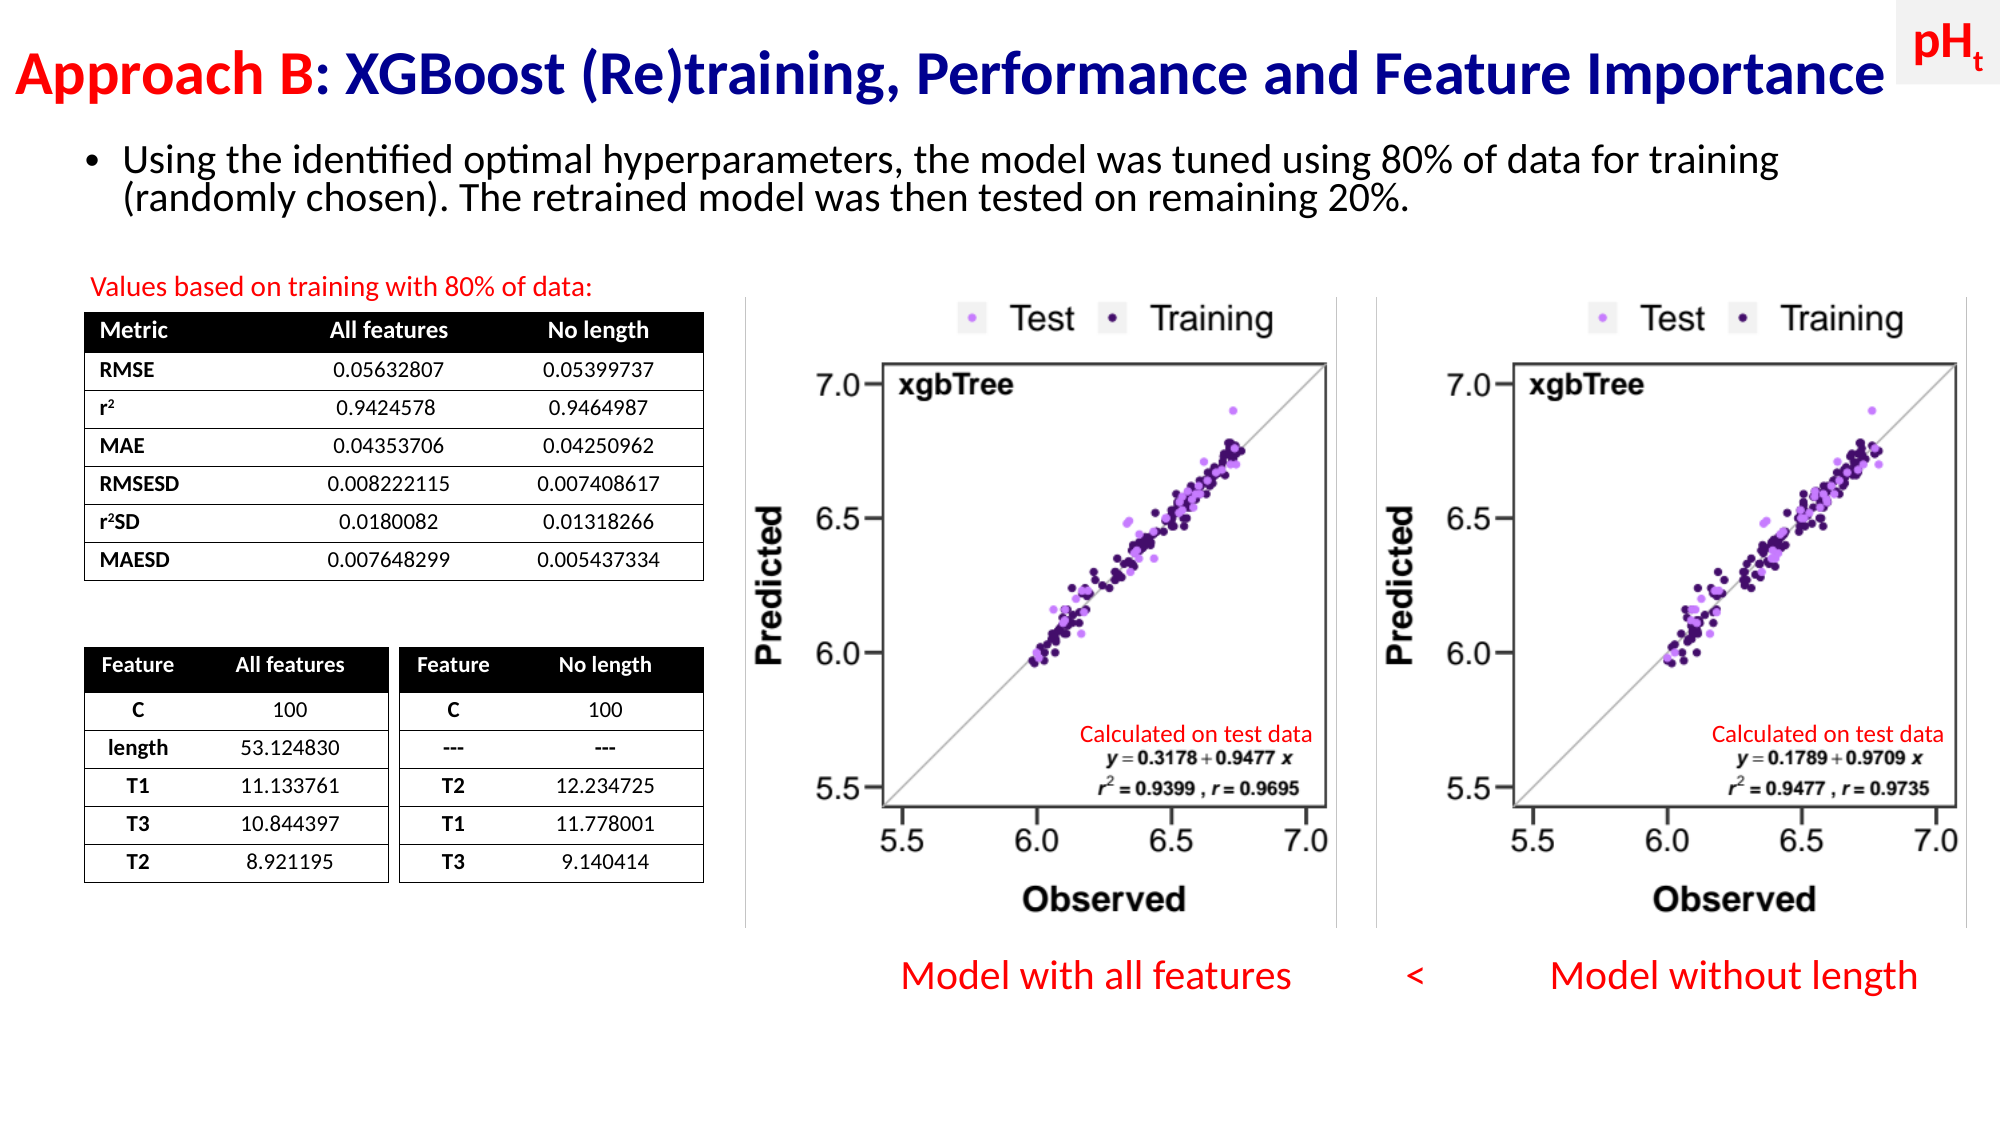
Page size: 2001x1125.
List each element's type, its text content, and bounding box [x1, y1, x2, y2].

table_cell C [85, 693, 192, 730]
table_cell length [85, 731, 192, 768]
table_cell 0.9424578 [284, 391, 494, 428]
text_box Using the identified optimal hyperparameters, the model was tuned using 80% of data for training (randomly chosen). The retrained model was then tested on remaining 20%. [69, 136, 1809, 249]
table_cell T2 [400, 769, 507, 806]
text_box Values based on training with 80% of data: [72, 263, 611, 305]
table_cell 0.9464987 [494, 391, 688, 428]
table_header Feature [85, 648, 192, 692]
table_cell 0.008222115 [284, 467, 494, 504]
table_header Feature [400, 648, 507, 692]
table_cell MAE [85, 429, 284, 466]
text_box Model with all features < Model without length [873, 952, 1947, 1019]
table_cell 0.04353706 [284, 429, 494, 466]
table_cell 0.0180082 [284, 505, 494, 542]
table_cell r2 [85, 391, 284, 428]
table_cell 12.234725 [507, 769, 688, 806]
table_cell 0.007648299 [284, 543, 494, 580]
table_cell MAESD [85, 543, 284, 580]
table_cell 53.124830 [192, 731, 388, 768]
table_cell T2 [85, 845, 192, 882]
table_cell 0.01318266 [494, 505, 688, 542]
text_box Approach B: XGBoost (Re)training, Performance and Feature Importance [0, 26, 2000, 122]
table_cell --- [400, 731, 507, 768]
table_cell 9.140414 [507, 845, 688, 882]
table_header No length [494, 313, 688, 352]
table_cell T3 [85, 807, 192, 844]
table_cell RMSE [85, 353, 284, 390]
table_cell 0.007408617 [494, 467, 688, 504]
table_cell 11.778001 [507, 807, 688, 844]
picture [688, 297, 2000, 928]
table_cell RMSESD [85, 467, 284, 504]
table_cell 11.133761 [192, 769, 388, 806]
table_header All features [284, 313, 494, 352]
table_cell 0.005437334 [494, 543, 688, 580]
table_cell 8.921195 [192, 845, 388, 882]
table_cell 0.05632807 [284, 353, 494, 390]
table_cell 100 [192, 693, 388, 730]
text_box pHt [1896, 0, 2000, 85]
table_header Metric [85, 313, 284, 352]
table_header No length [507, 648, 688, 692]
table_header All features [192, 648, 388, 692]
table_cell 0.04250962 [494, 429, 688, 466]
table_cell --- [507, 731, 688, 768]
table_cell C [400, 693, 507, 730]
table_cell 10.844397 [192, 807, 388, 844]
table_cell T1 [400, 807, 507, 844]
table_cell 100 [507, 693, 688, 730]
table_cell r2SD [85, 505, 284, 542]
table_cell 0.05399737 [494, 353, 688, 390]
table_cell T3 [400, 845, 507, 882]
table_cell T1 [85, 769, 192, 806]
